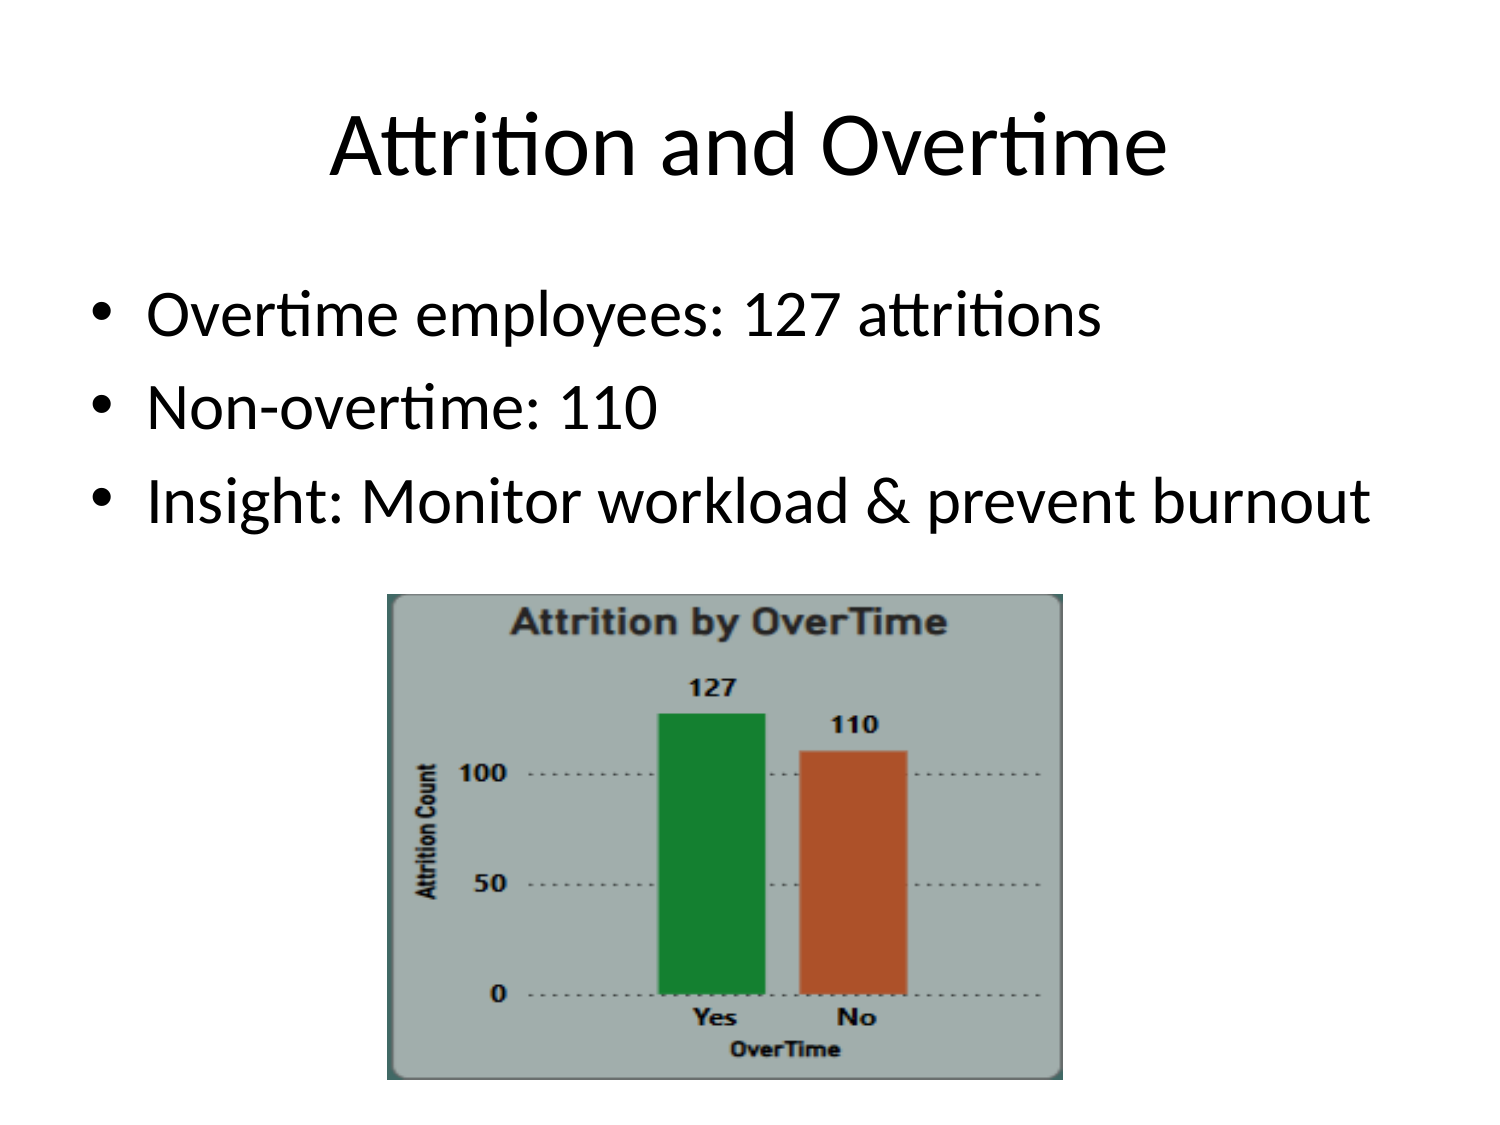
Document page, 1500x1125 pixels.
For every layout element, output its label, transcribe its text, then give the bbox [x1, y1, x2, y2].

title Attrition and Overtime [75, 45, 1425, 233]
picture [387, 594, 1064, 1081]
list Overtime employees: 127 attritions Non-overtime: 110 Insight: Monitor workload & prevent burnout [75, 262, 1425, 1005]
